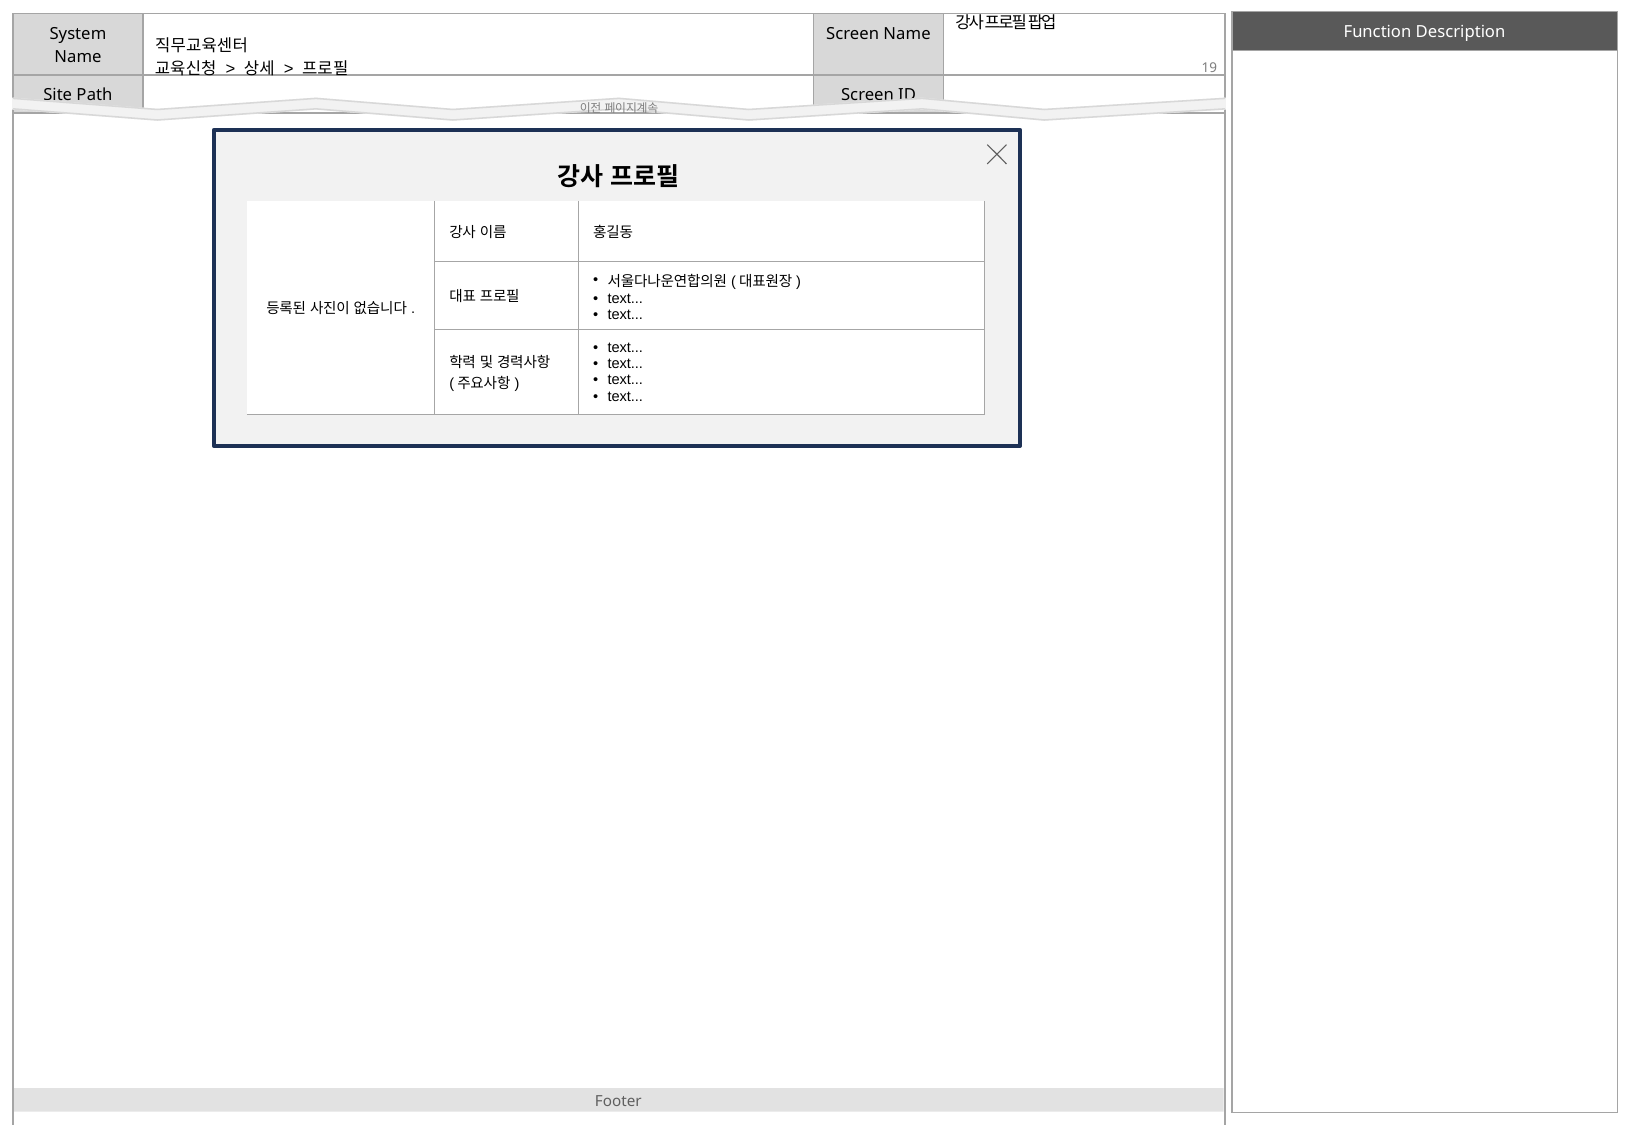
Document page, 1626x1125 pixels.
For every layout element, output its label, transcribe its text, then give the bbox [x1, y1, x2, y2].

list 강사 프로필 팝업 [943, 14, 1227, 50]
table_cell 학력 및 경력사항 (주요사항) [435, 330, 578, 414]
table_header 홍길동 [579, 201, 984, 261]
table_header 강사 이름 [435, 201, 578, 261]
table_header 등록된 사진이 없습니다. [247, 201, 434, 414]
table_cell 서울다나운연합의원(대표원장) text... text... [579, 262, 984, 329]
text_box [212, 128, 1022, 448]
text_box 강사 프로필 [216, 153, 1020, 198]
title 교육신청 > 상세 > 프로필 [143, 52, 813, 87]
table_cell 대표 프로필 [435, 262, 578, 329]
table_cell text... text... text... text... [579, 330, 984, 414]
